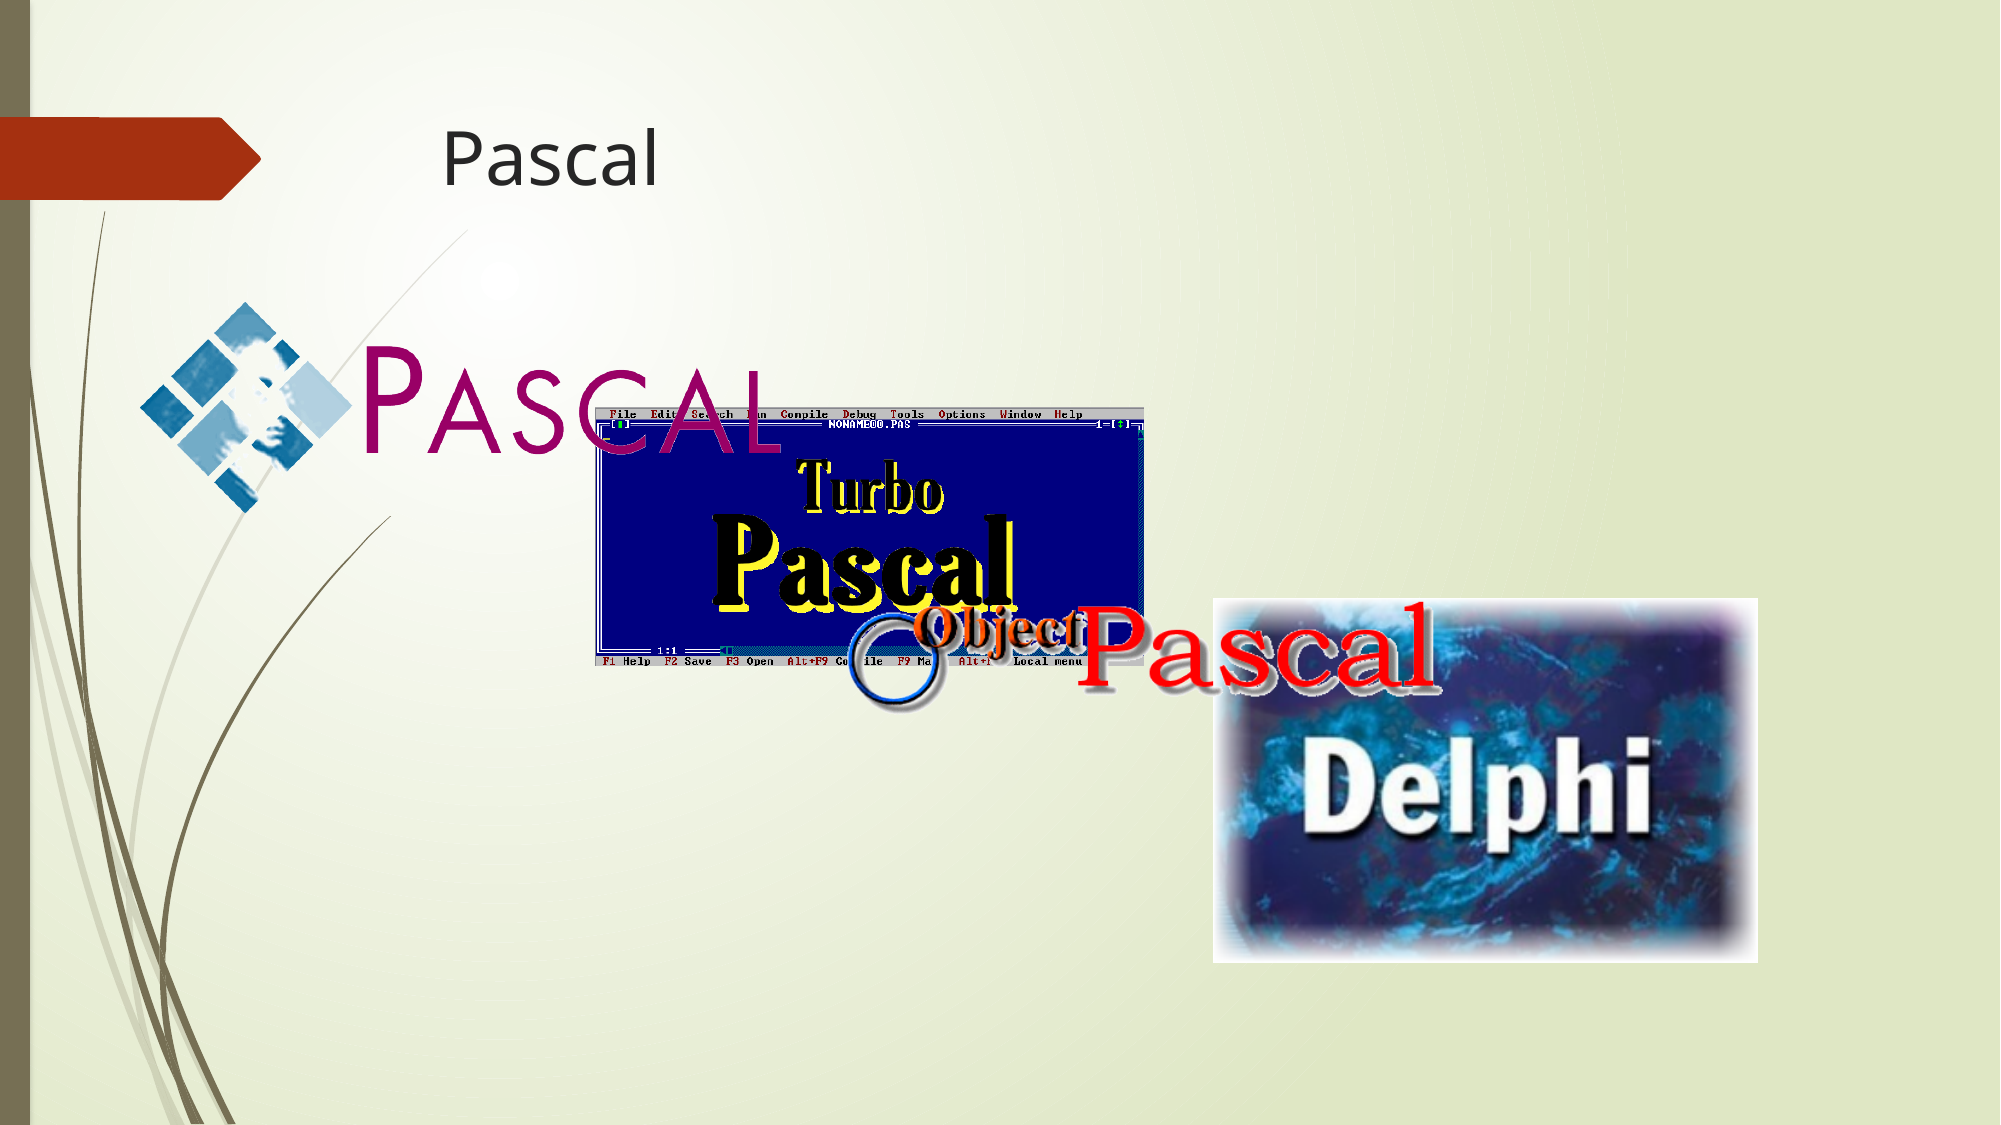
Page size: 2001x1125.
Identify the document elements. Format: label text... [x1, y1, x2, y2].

title Pascal [425, 102, 1888, 313]
picture [137, 299, 1758, 964]
